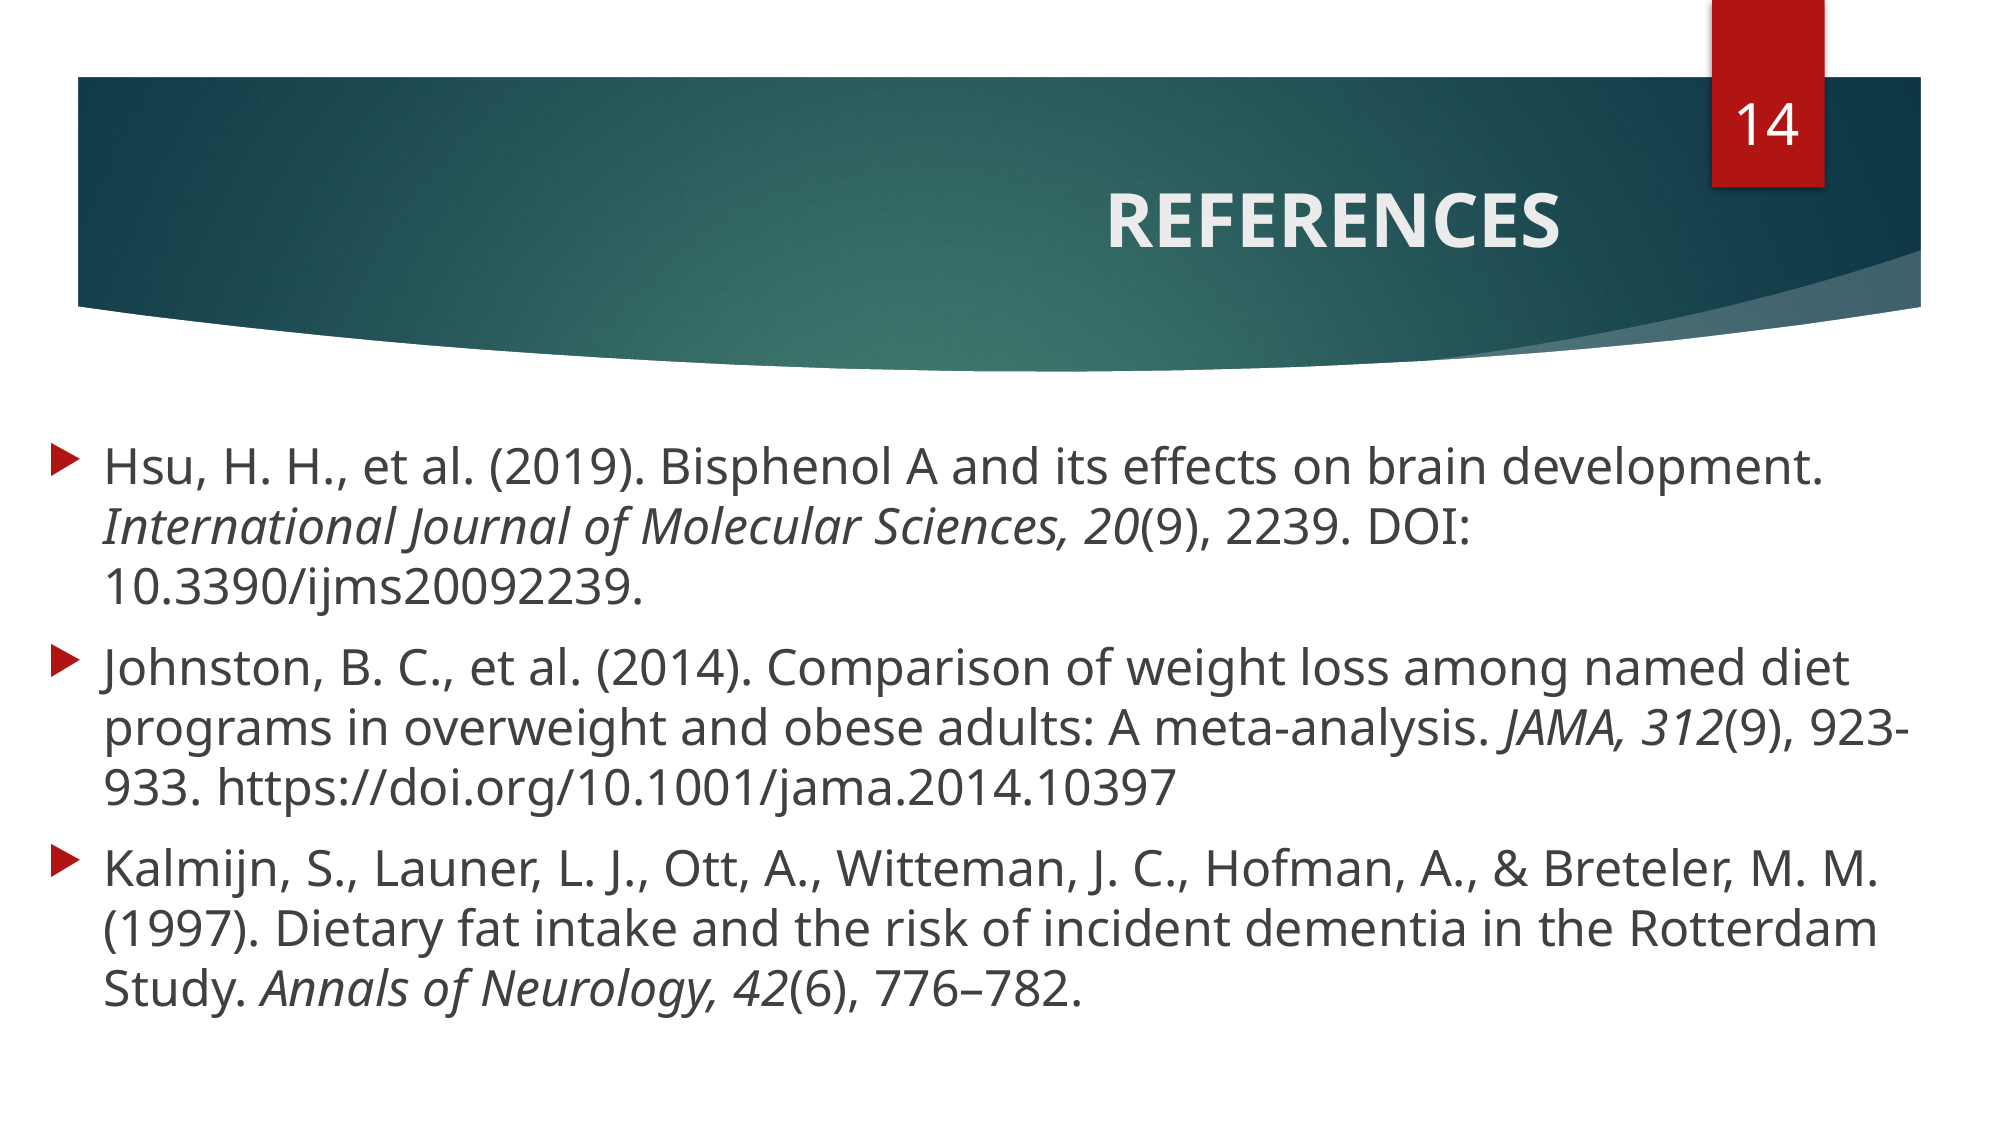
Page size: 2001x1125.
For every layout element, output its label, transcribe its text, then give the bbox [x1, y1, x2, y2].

slide_number 14 [1698, 48, 1836, 175]
title REFERENCES [189, 159, 1638, 276]
list Hsu, H. H., et al. (2019). Bisphenol A and its effects on brain development. International Journal of Molecular Sciences, 20(9), 2239. DOI: 10.3390/ijms20092239. Johnston, B. C., et al. (2014). Comparison of weight loss among named diet programs in overweight and obese adults: A meta-analysis. JAMA, 312(9), 923-933. https://doi.org/10.1001/jama.2014.10397 Kalmijn, S., Launer, L. J., Ott, A., Witteman, J. C., Hofman, A., & Breteler, M. M. (1997). Dietary fat intake and the risk of incident dementia in the Rotterdam Study. Annals of Neurology, 42(6), 776–782. [32, 427, 1983, 1031]
